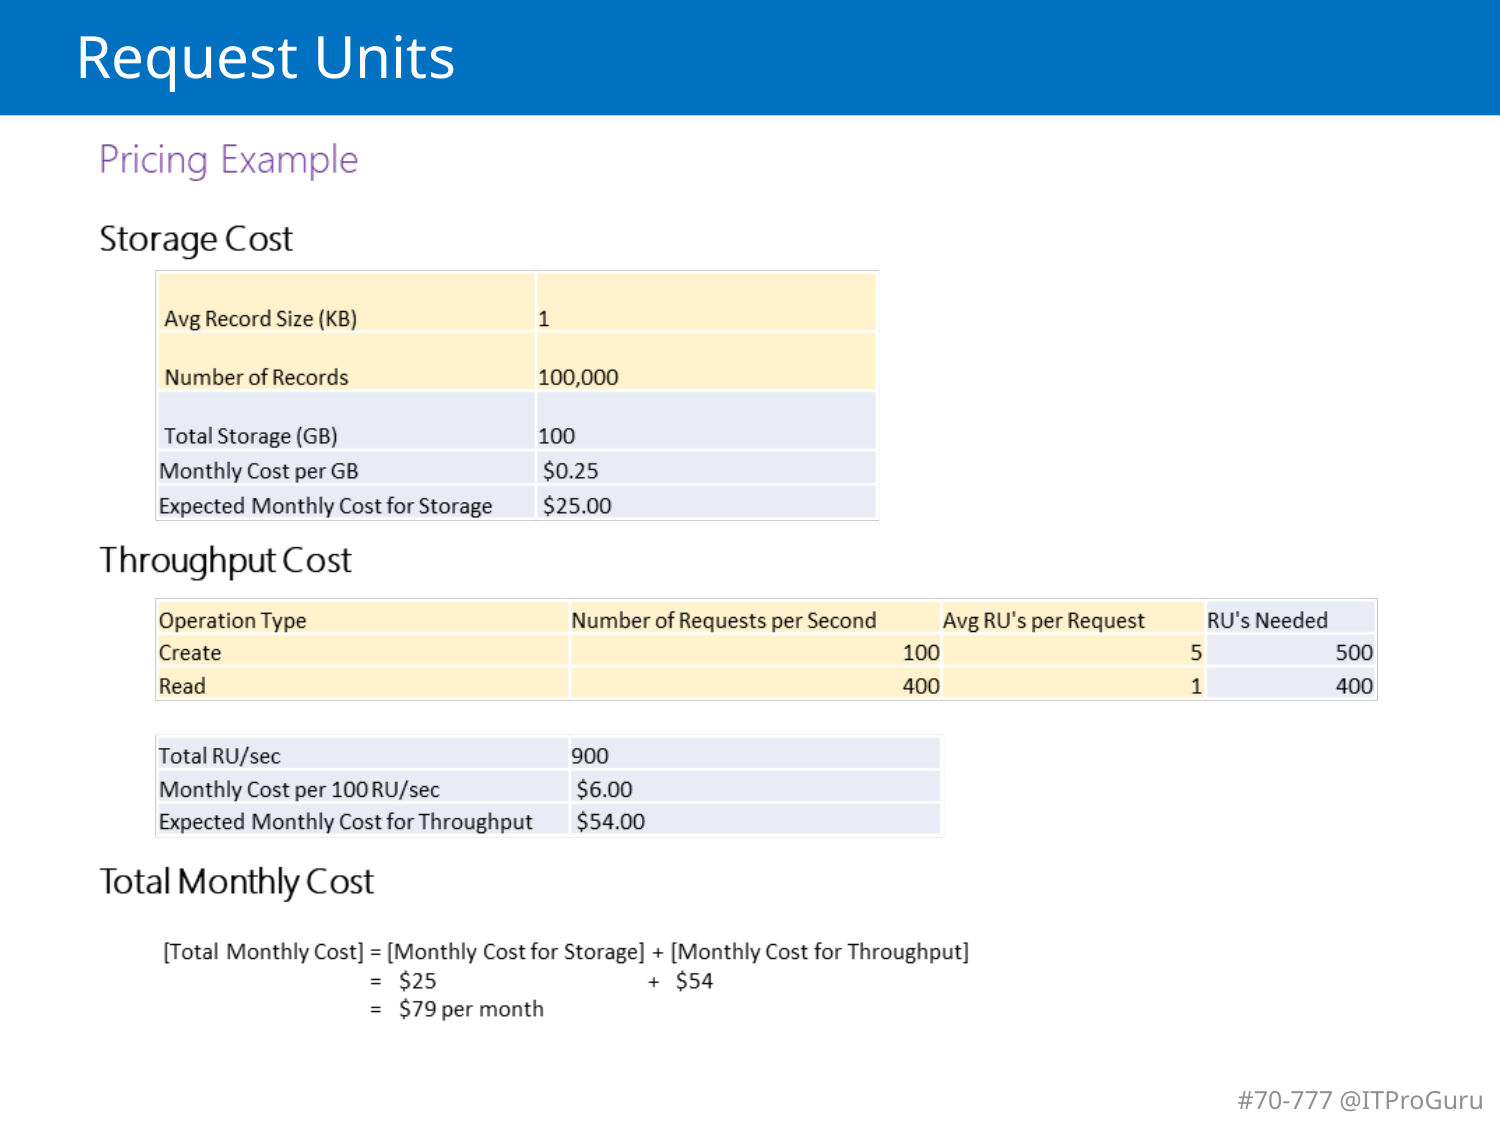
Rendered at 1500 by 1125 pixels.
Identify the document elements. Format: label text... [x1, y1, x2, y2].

title Request Units [75, 0, 1351, 120]
picture [75, 121, 1379, 1039]
